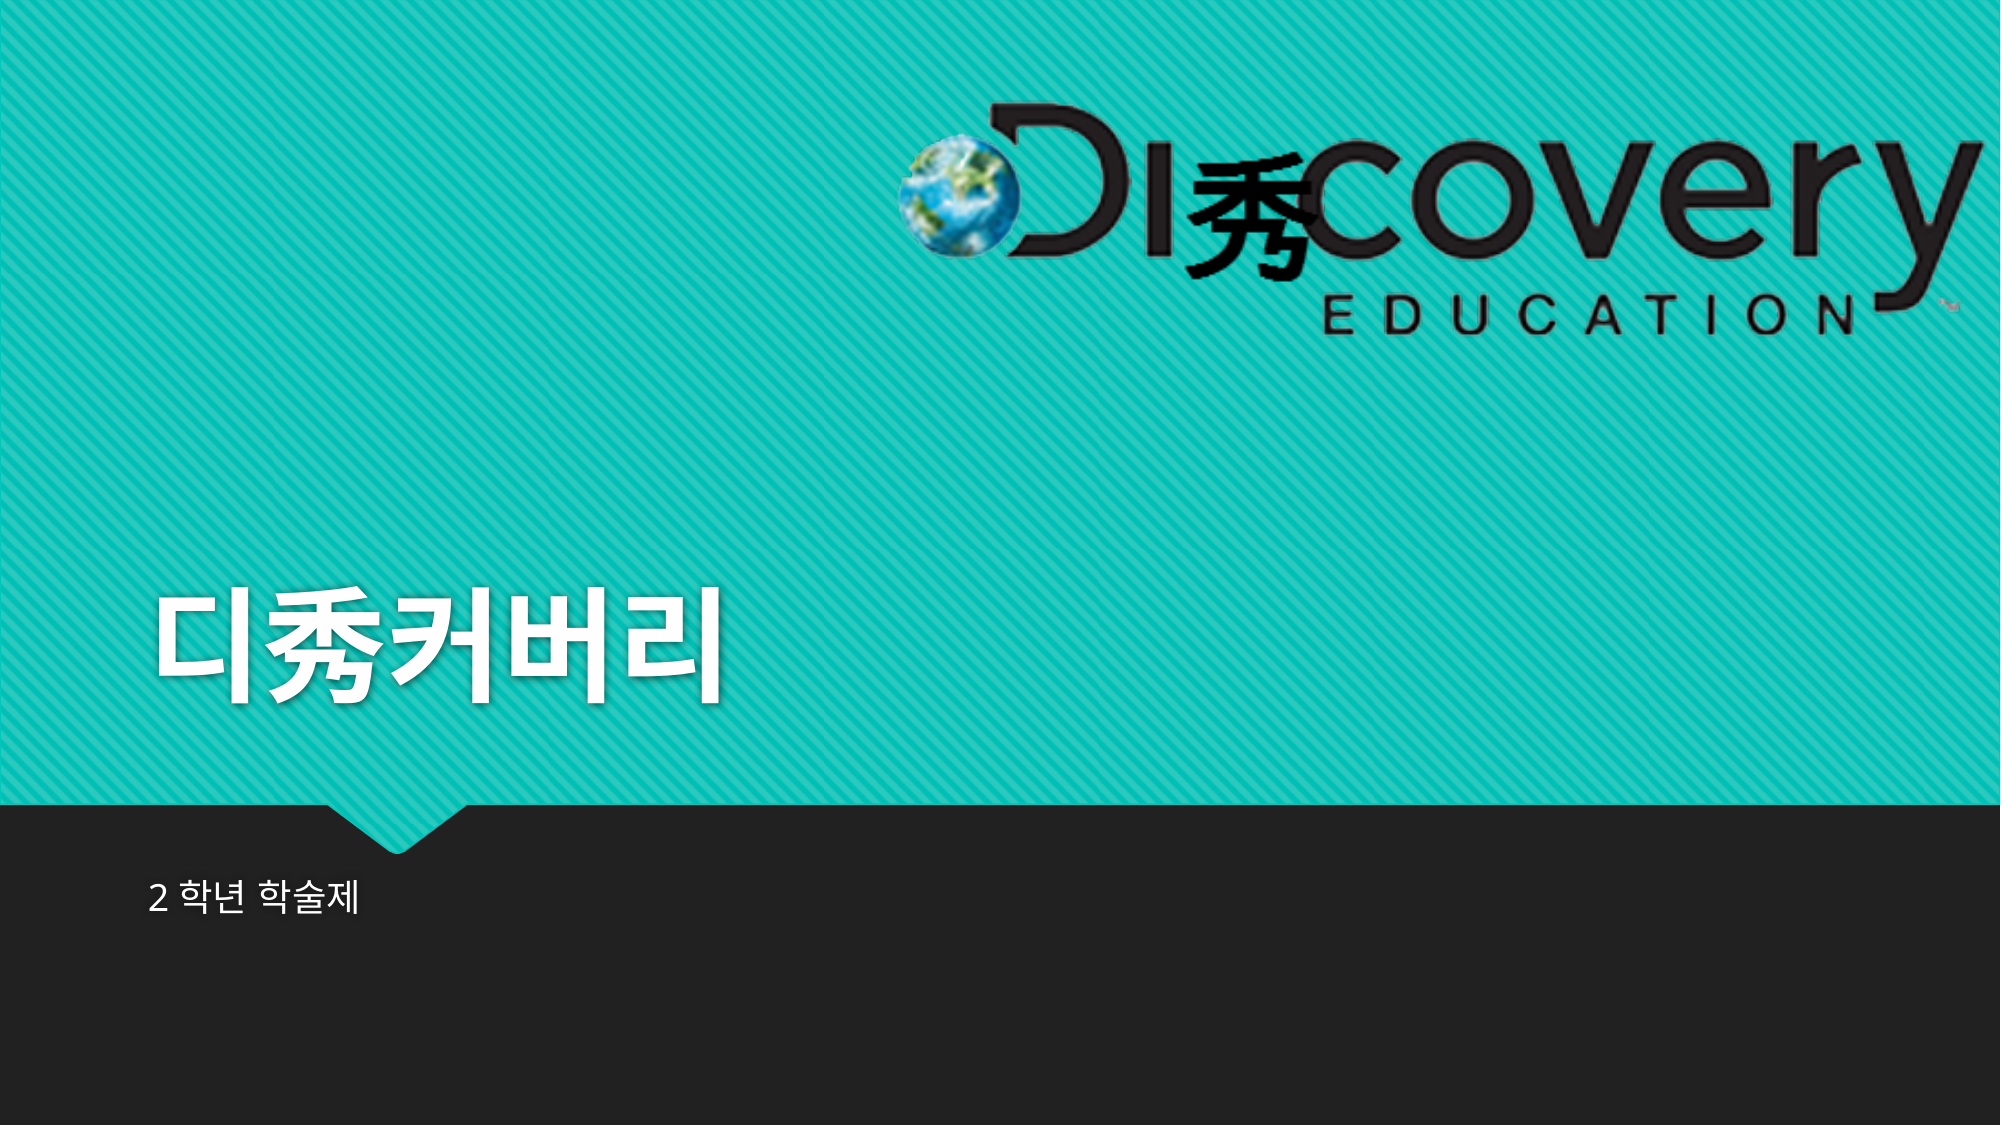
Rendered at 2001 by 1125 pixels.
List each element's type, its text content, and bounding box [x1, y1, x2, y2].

picture [890, 0, 2000, 429]
title 디秀커버리 [132, 237, 1868, 726]
subtitle 2학년 학술제 [132, 866, 1868, 938]
